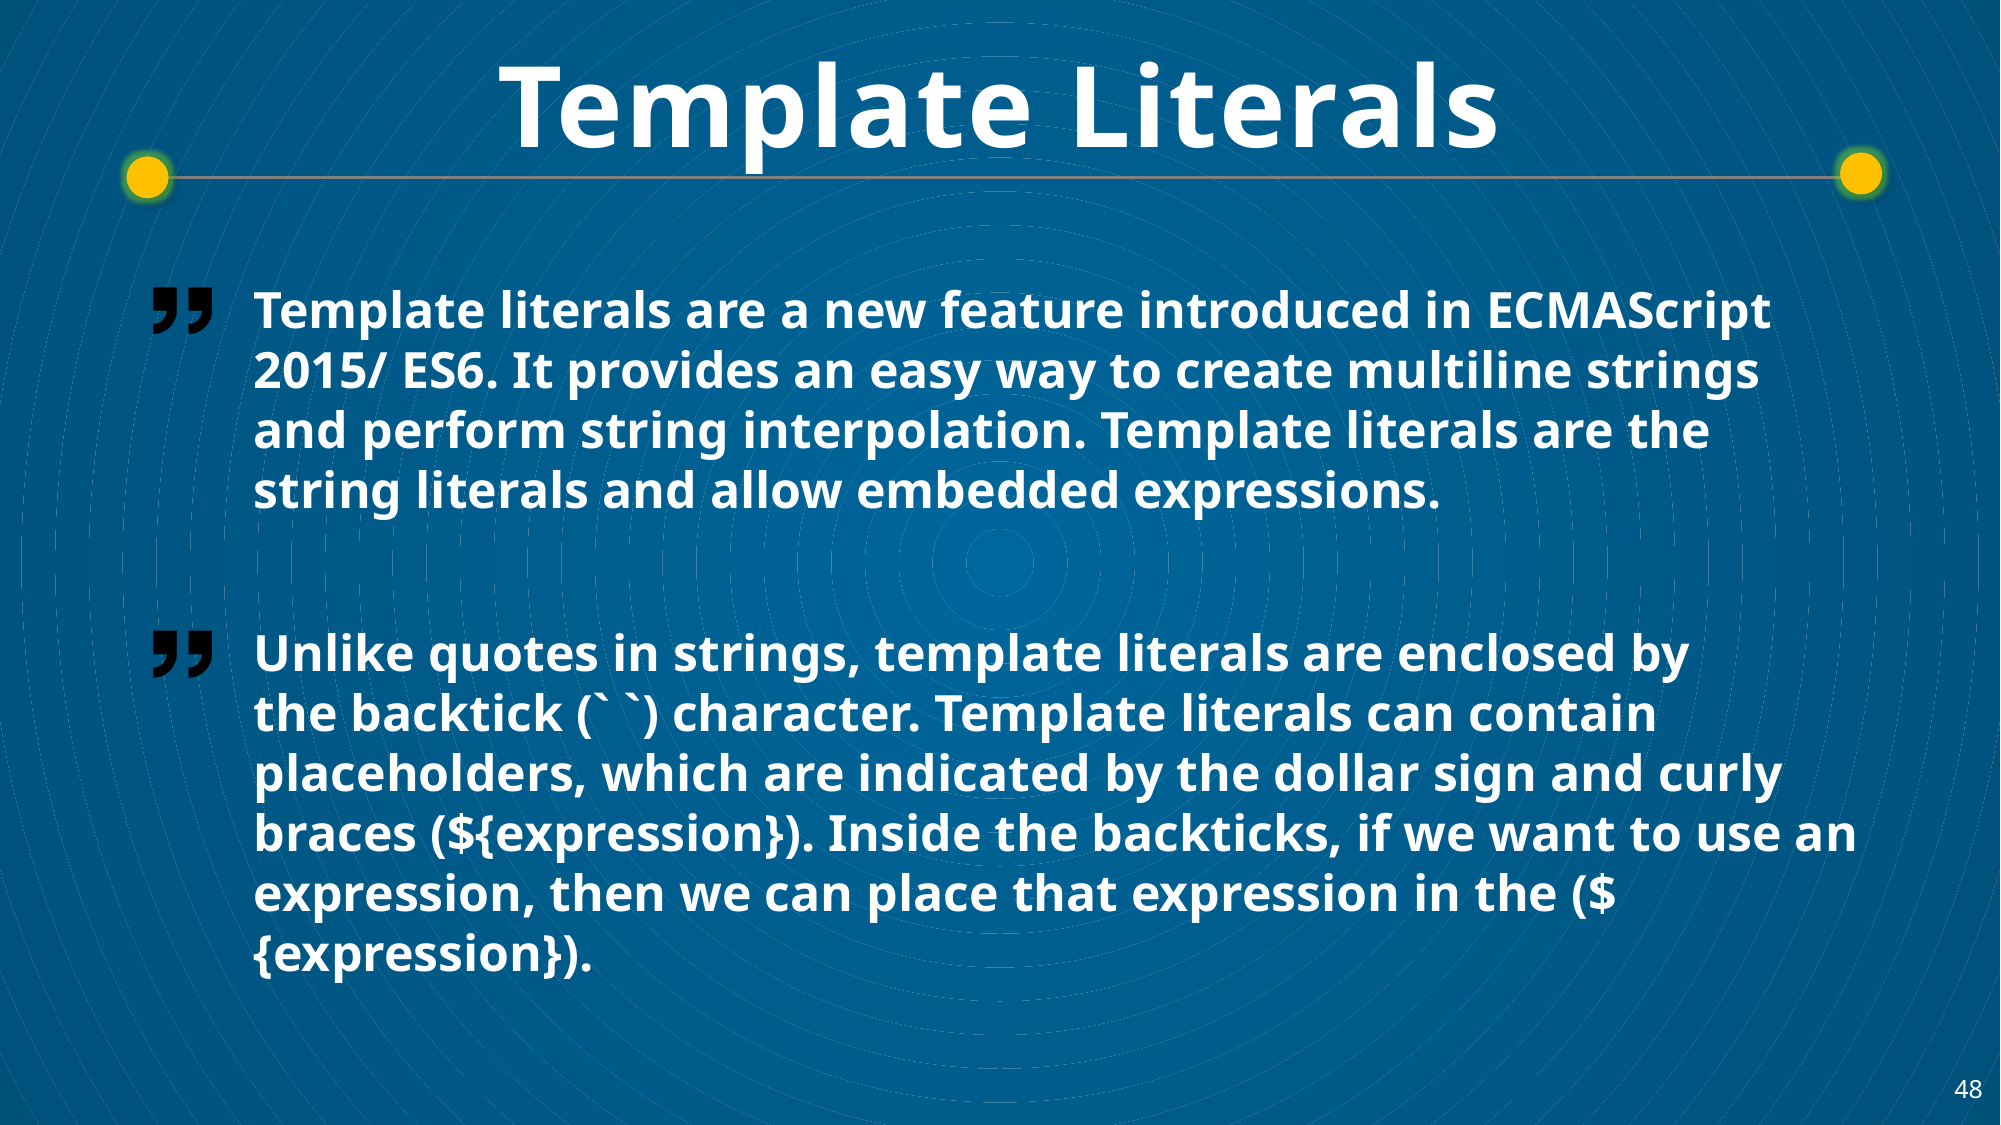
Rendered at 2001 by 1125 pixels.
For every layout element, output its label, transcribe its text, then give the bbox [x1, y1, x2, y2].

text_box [126, 596, 1883, 993]
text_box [126, 152, 1883, 199]
slide_number 48 [1927, 1060, 1998, 1121]
title Template Literals [277, 42, 1723, 152]
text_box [126, 253, 1883, 589]
